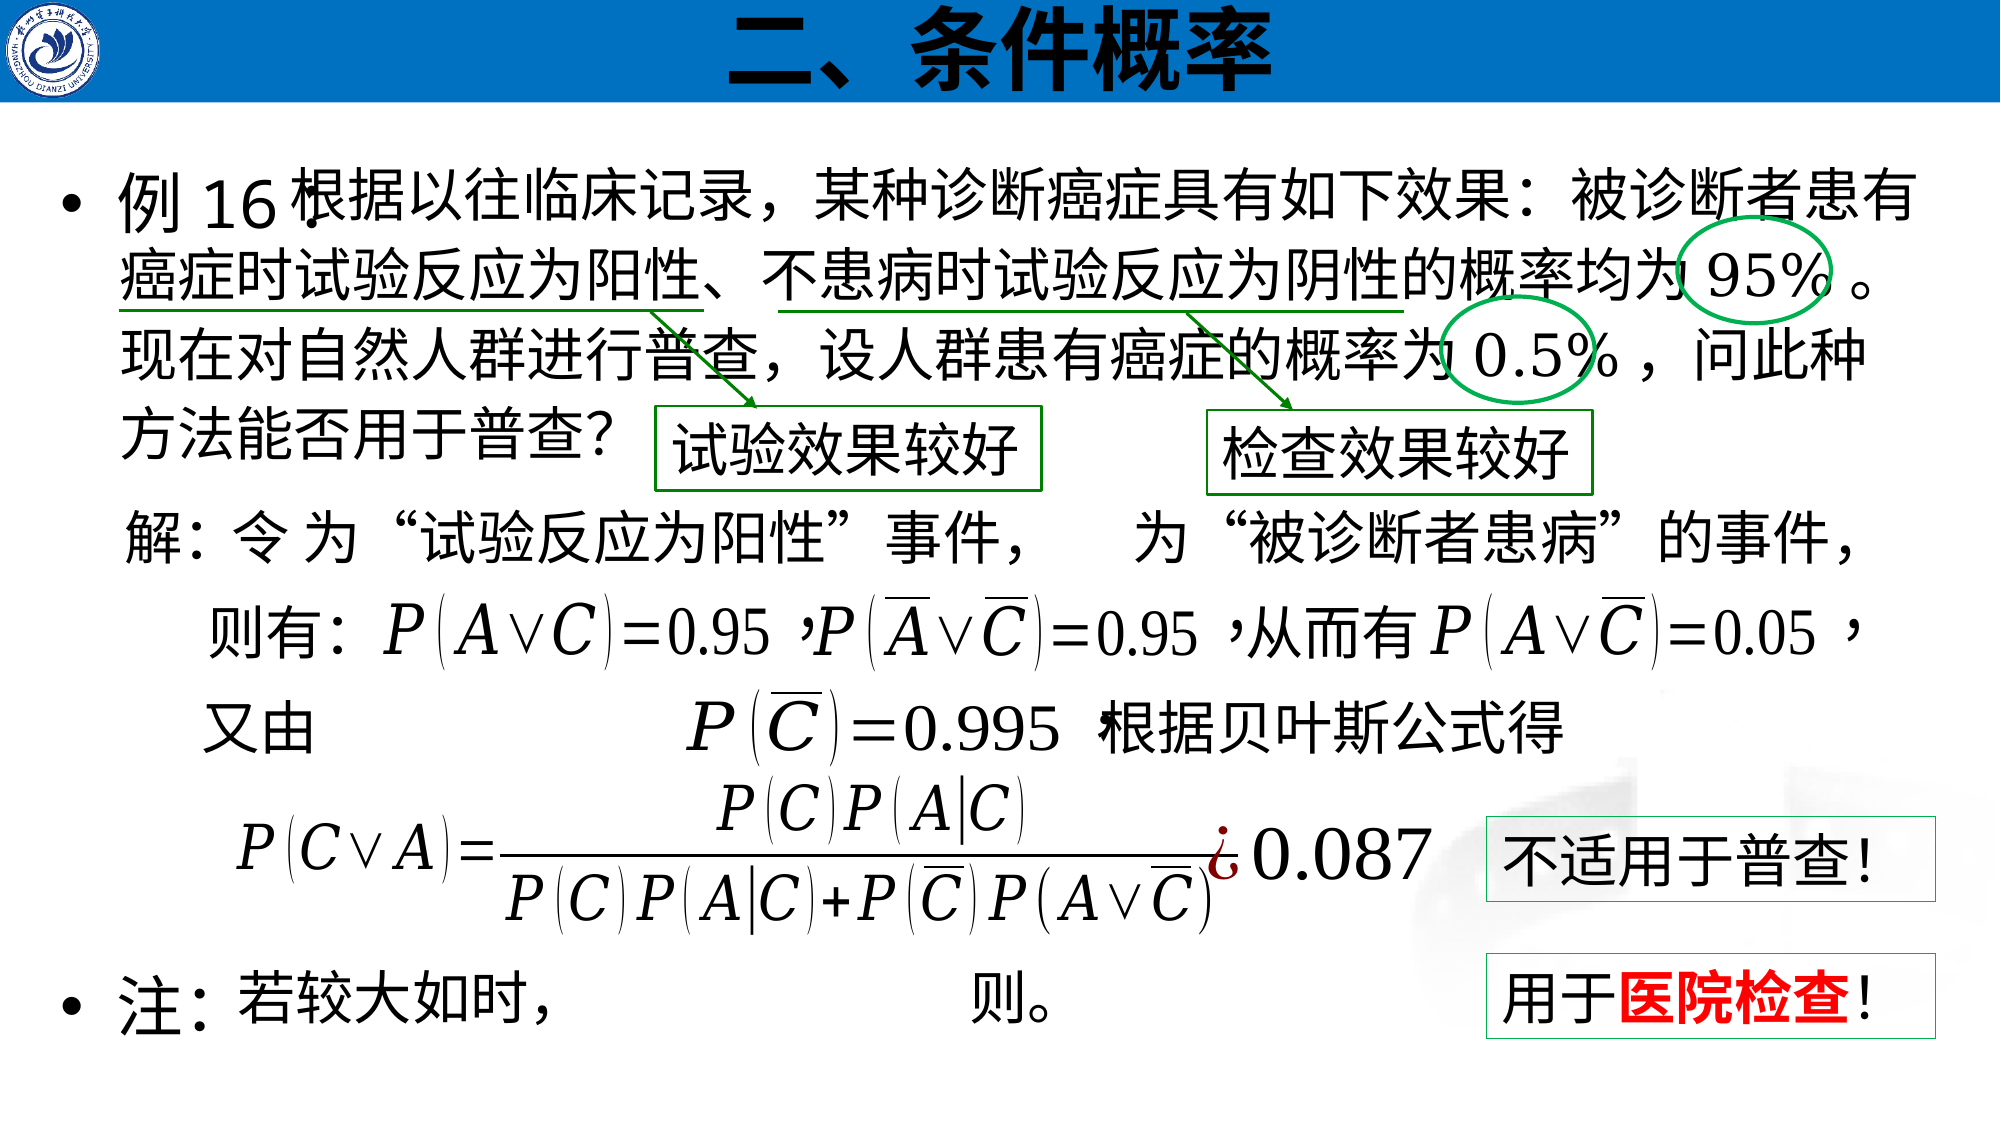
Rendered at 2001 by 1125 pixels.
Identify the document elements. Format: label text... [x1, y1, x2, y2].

text_box 用于医院检查！ [1486, 953, 1936, 1039]
text_box 试验效果较好 [655, 406, 1042, 491]
text_box [1675, 214, 1834, 326]
text_box 根据以往临床记录，某种诊断癌症具有如下效果：被诊断者患有癌症时试验反应为阳性、不患病时试验反应为阴性的概率均为95%。现在对自然人群进行普查，设人群患有癌症的概率为0.5%，问此种方法能否用于普查？ [104, 141, 1936, 475]
list 例16： [45, 122, 381, 265]
text_box 检查效果较好 [1206, 409, 1593, 495]
text_box 则有： [192, 588, 406, 674]
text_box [650, 311, 758, 409]
text_box 从而有 [1230, 588, 1444, 674]
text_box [1186, 312, 1294, 411]
text_box 二、条件概率 [0, 0, 2000, 106]
text_box 解： [110, 494, 264, 579]
text_box 不适用于普查！ [1486, 816, 1936, 902]
text_box 根据贝叶斯公式得 [1084, 683, 1617, 769]
text_box 注： [45, 925, 329, 1068]
text_box [1439, 294, 1597, 405]
